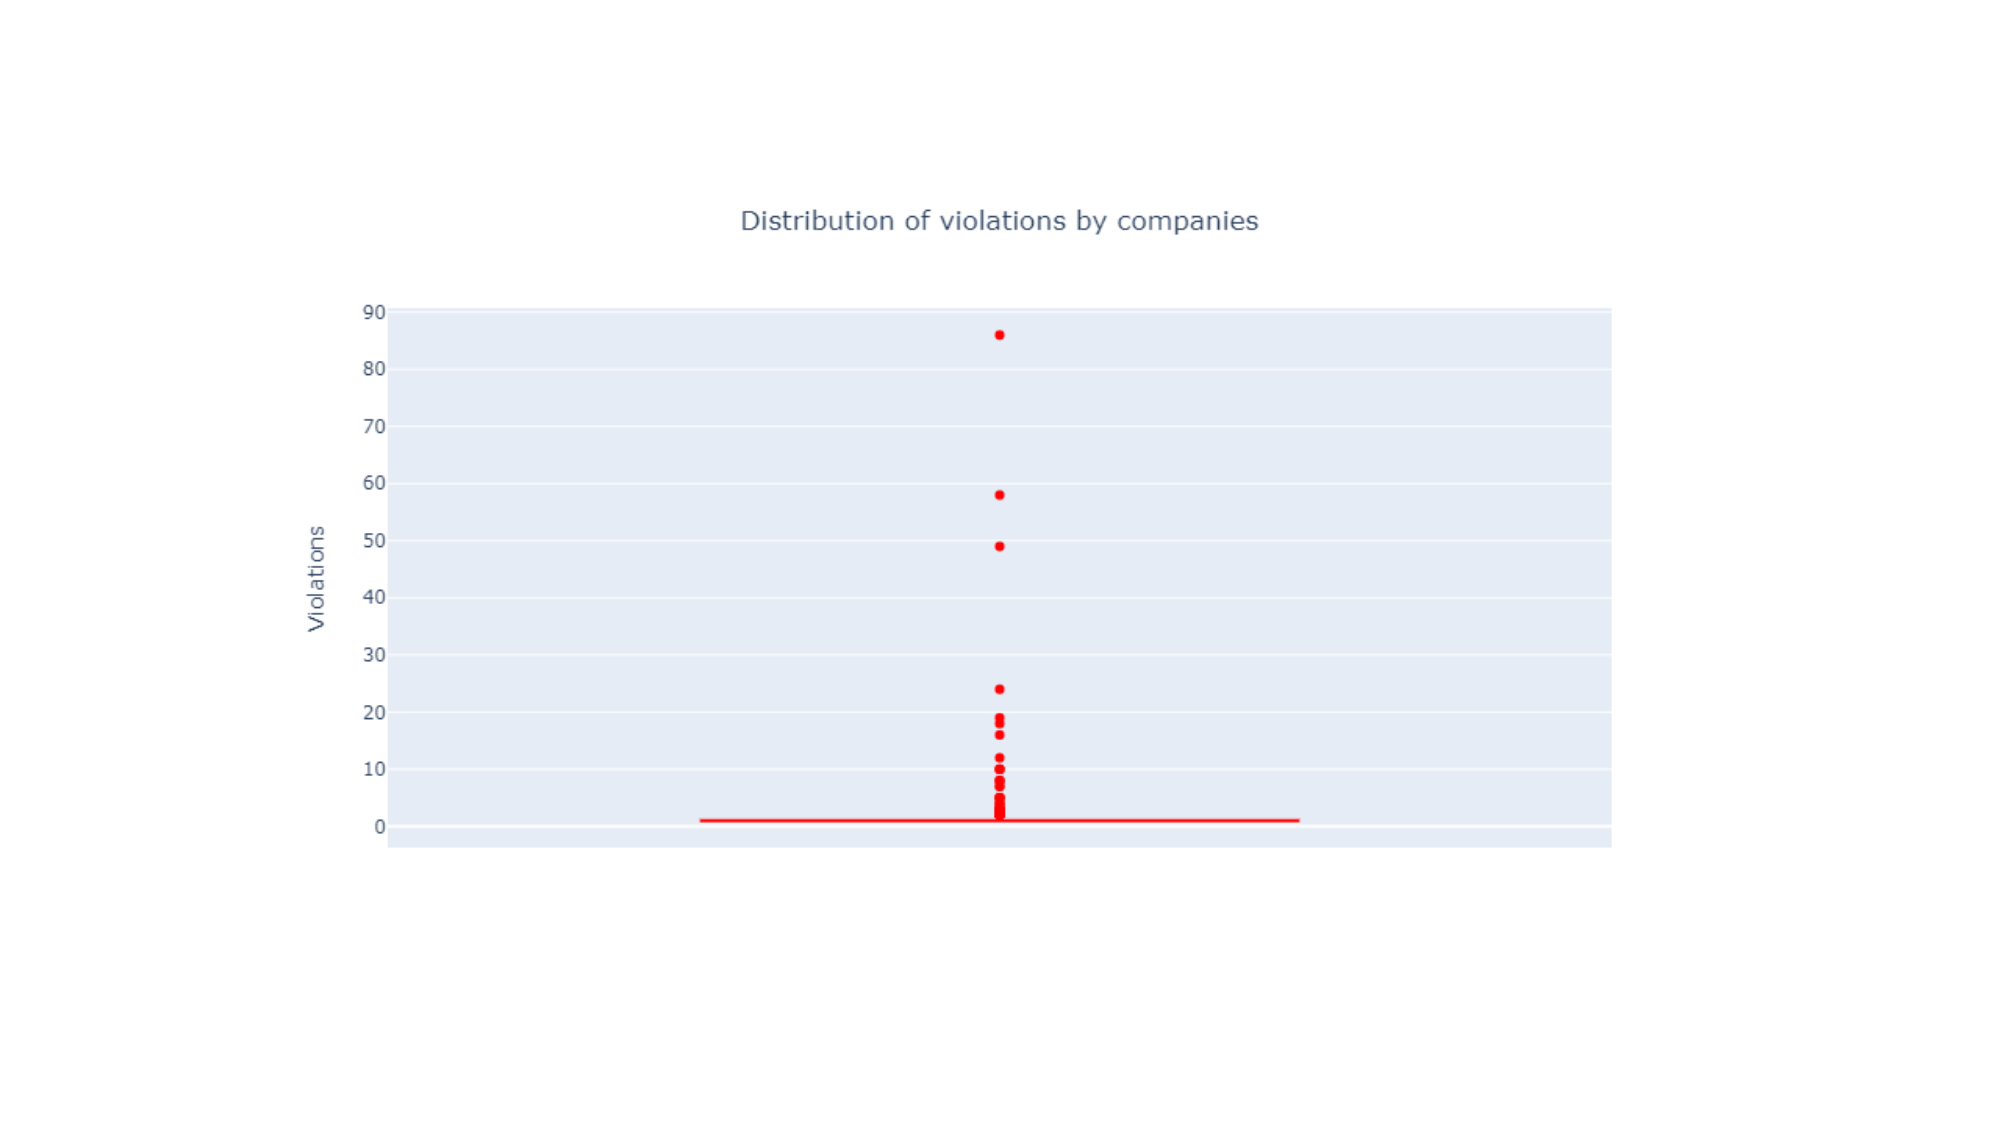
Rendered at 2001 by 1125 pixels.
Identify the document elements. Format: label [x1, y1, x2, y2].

picture [263, 152, 1737, 973]
